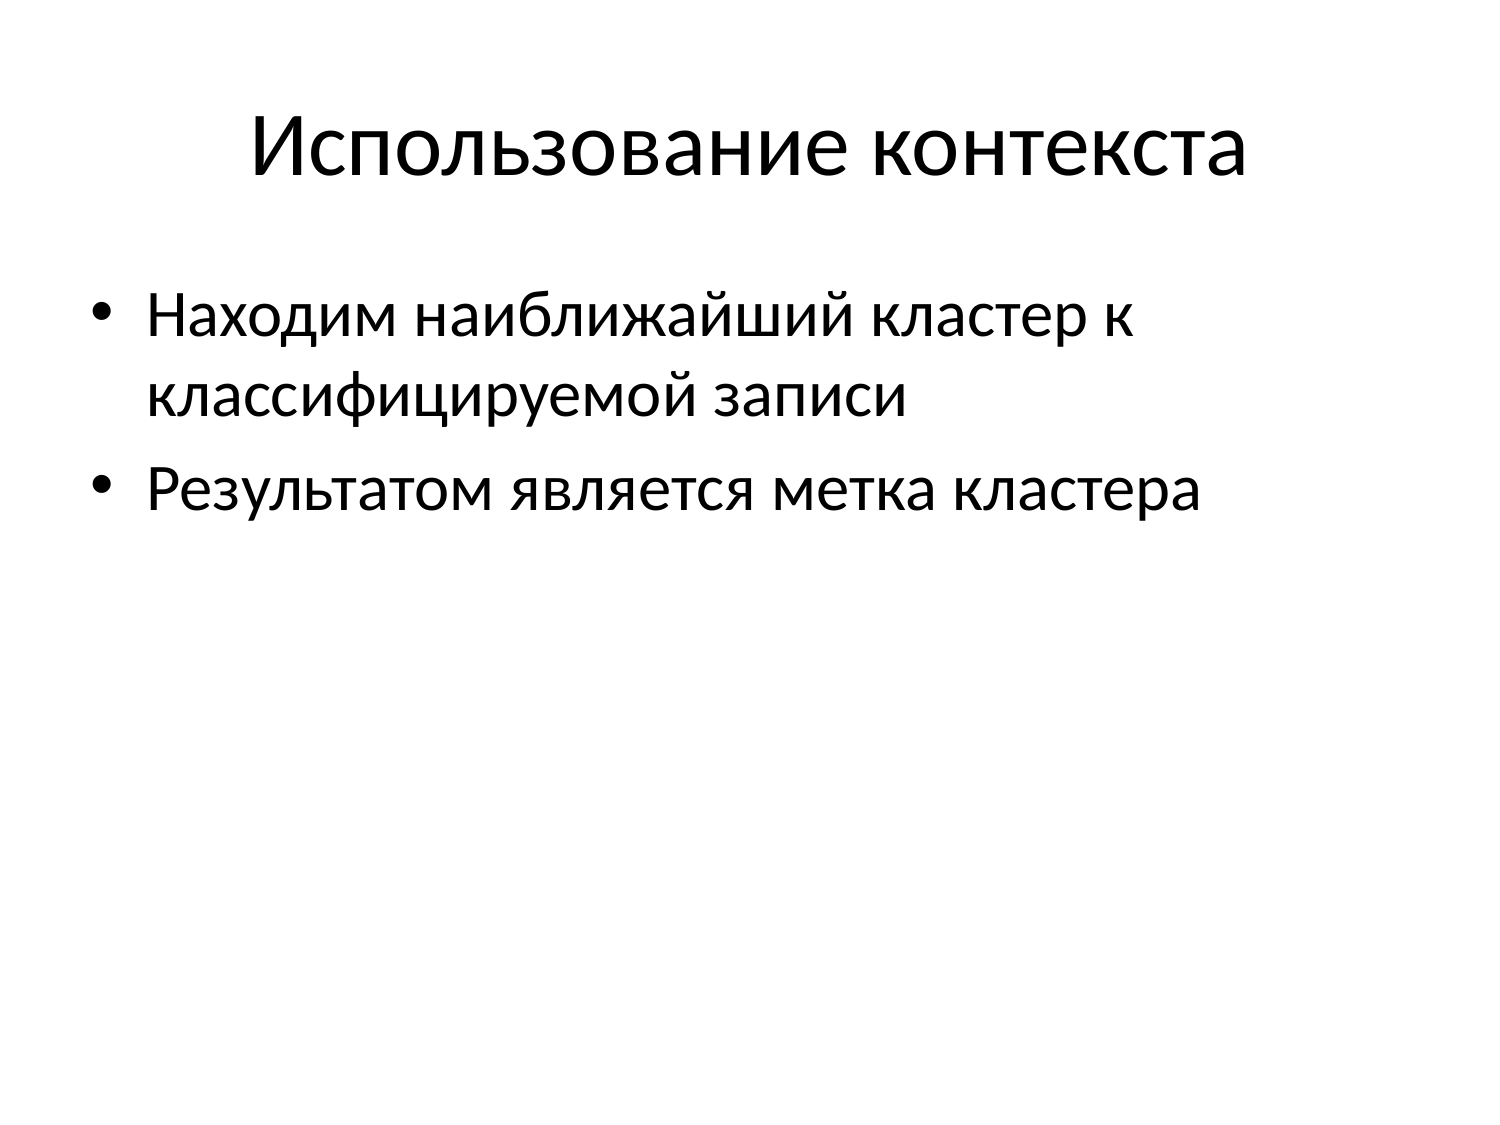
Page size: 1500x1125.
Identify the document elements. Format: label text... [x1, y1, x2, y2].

list Находим наиближайший кластер к классифицируемой записи Результатом является метка кластера [75, 262, 1425, 1005]
title Использование контекста [75, 45, 1425, 233]
